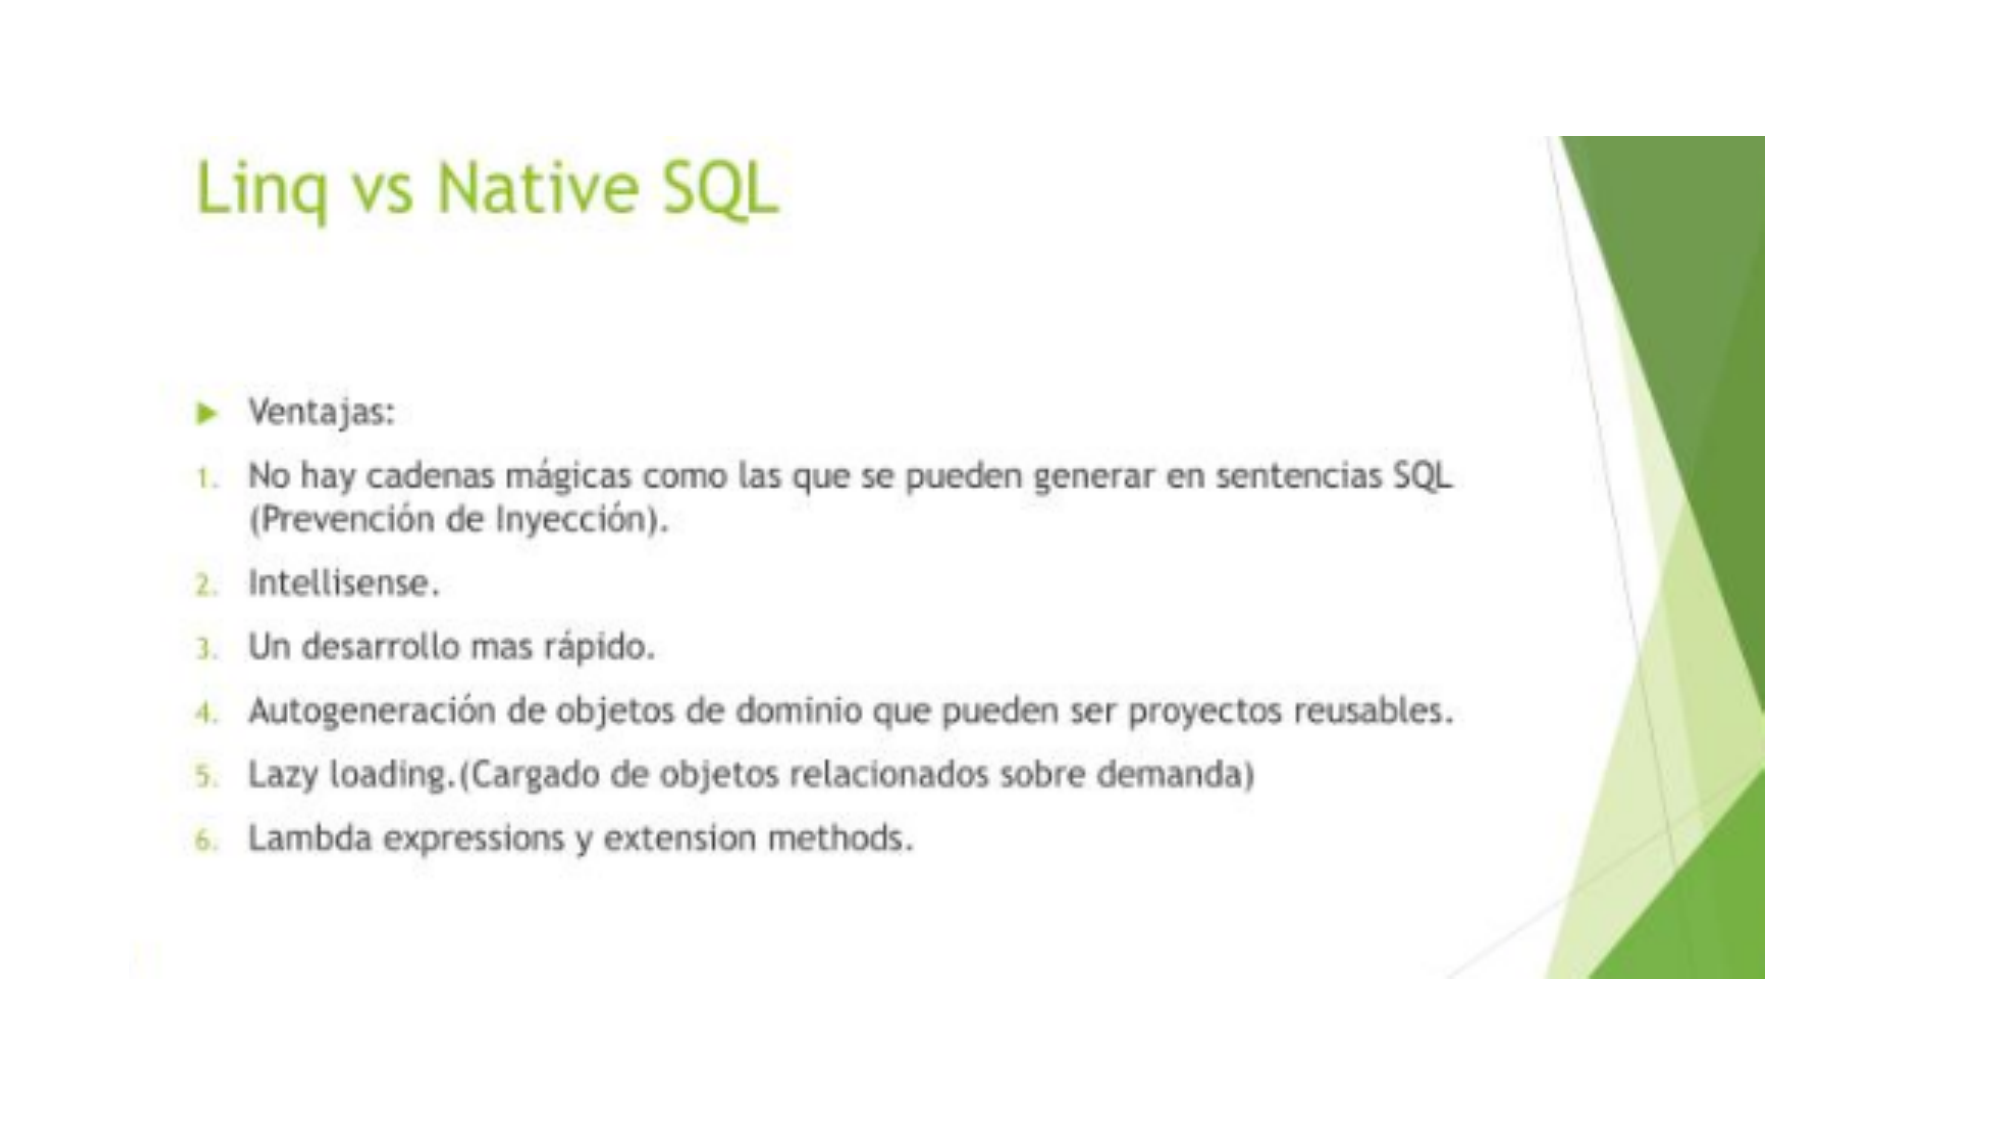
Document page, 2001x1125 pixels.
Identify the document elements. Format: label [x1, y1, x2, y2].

picture [129, 135, 1765, 979]
